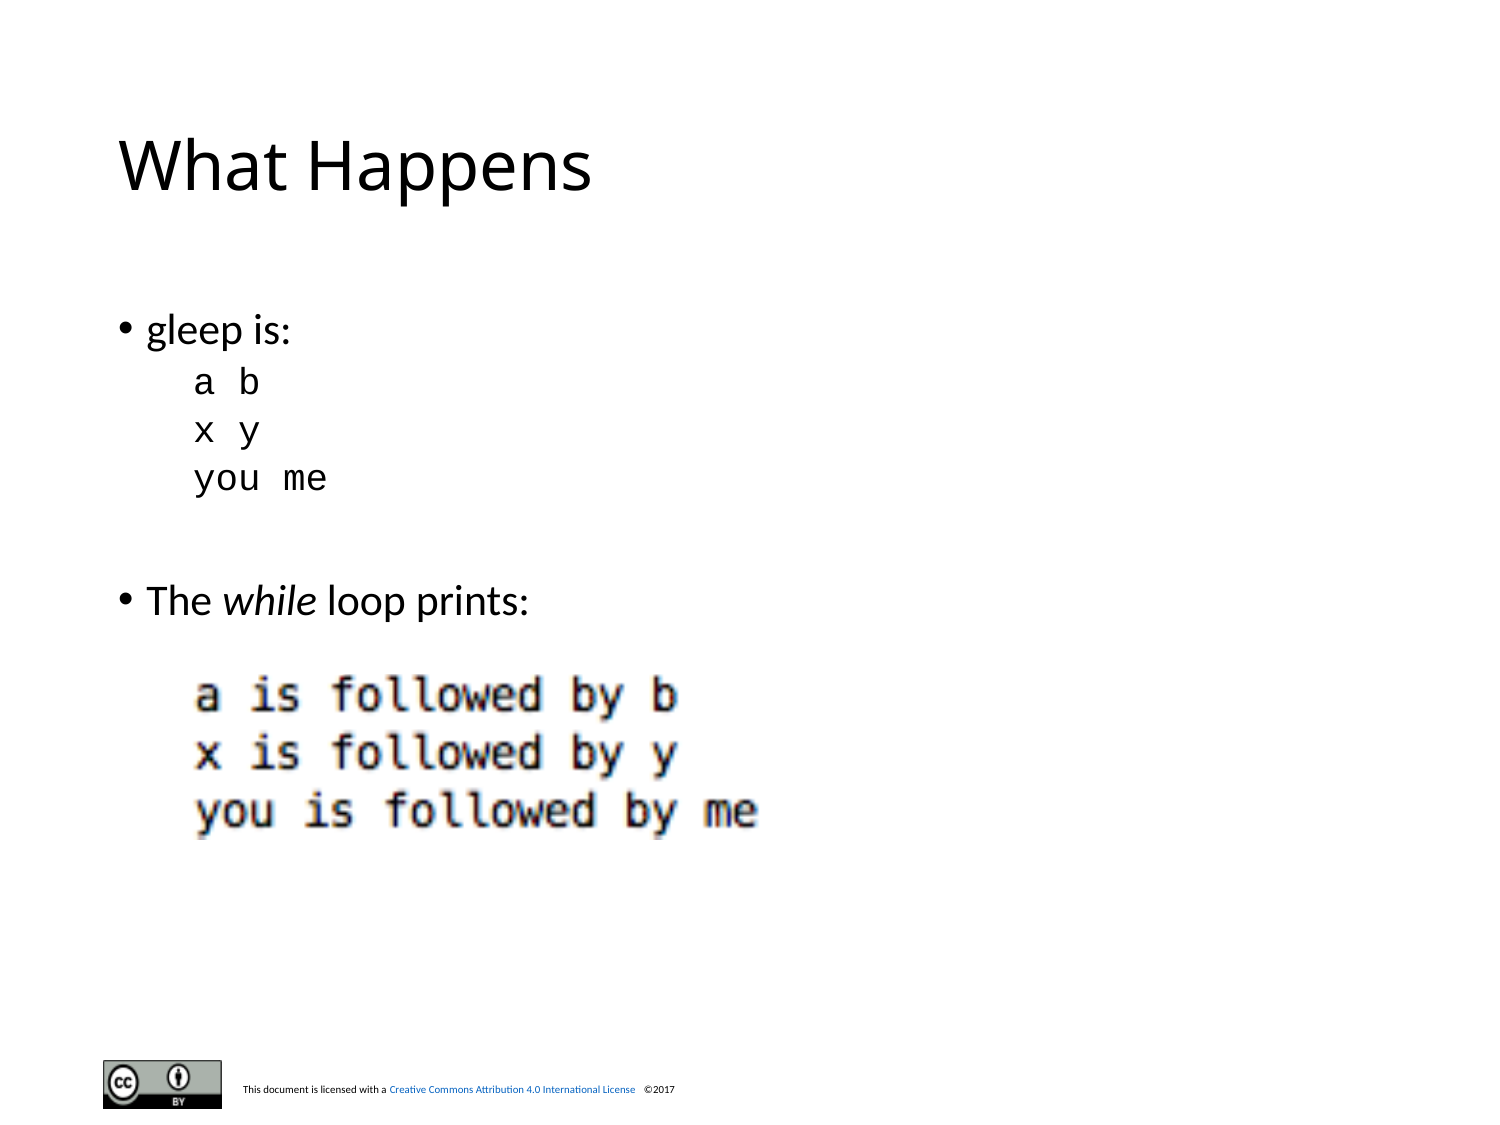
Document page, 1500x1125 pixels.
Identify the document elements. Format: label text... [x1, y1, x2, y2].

picture [188, 674, 786, 840]
title What Happens [103, 59, 1397, 278]
picture [103, 1060, 222, 1109]
list gleep is: a b x y you me The while loop prints: [103, 299, 1397, 1014]
